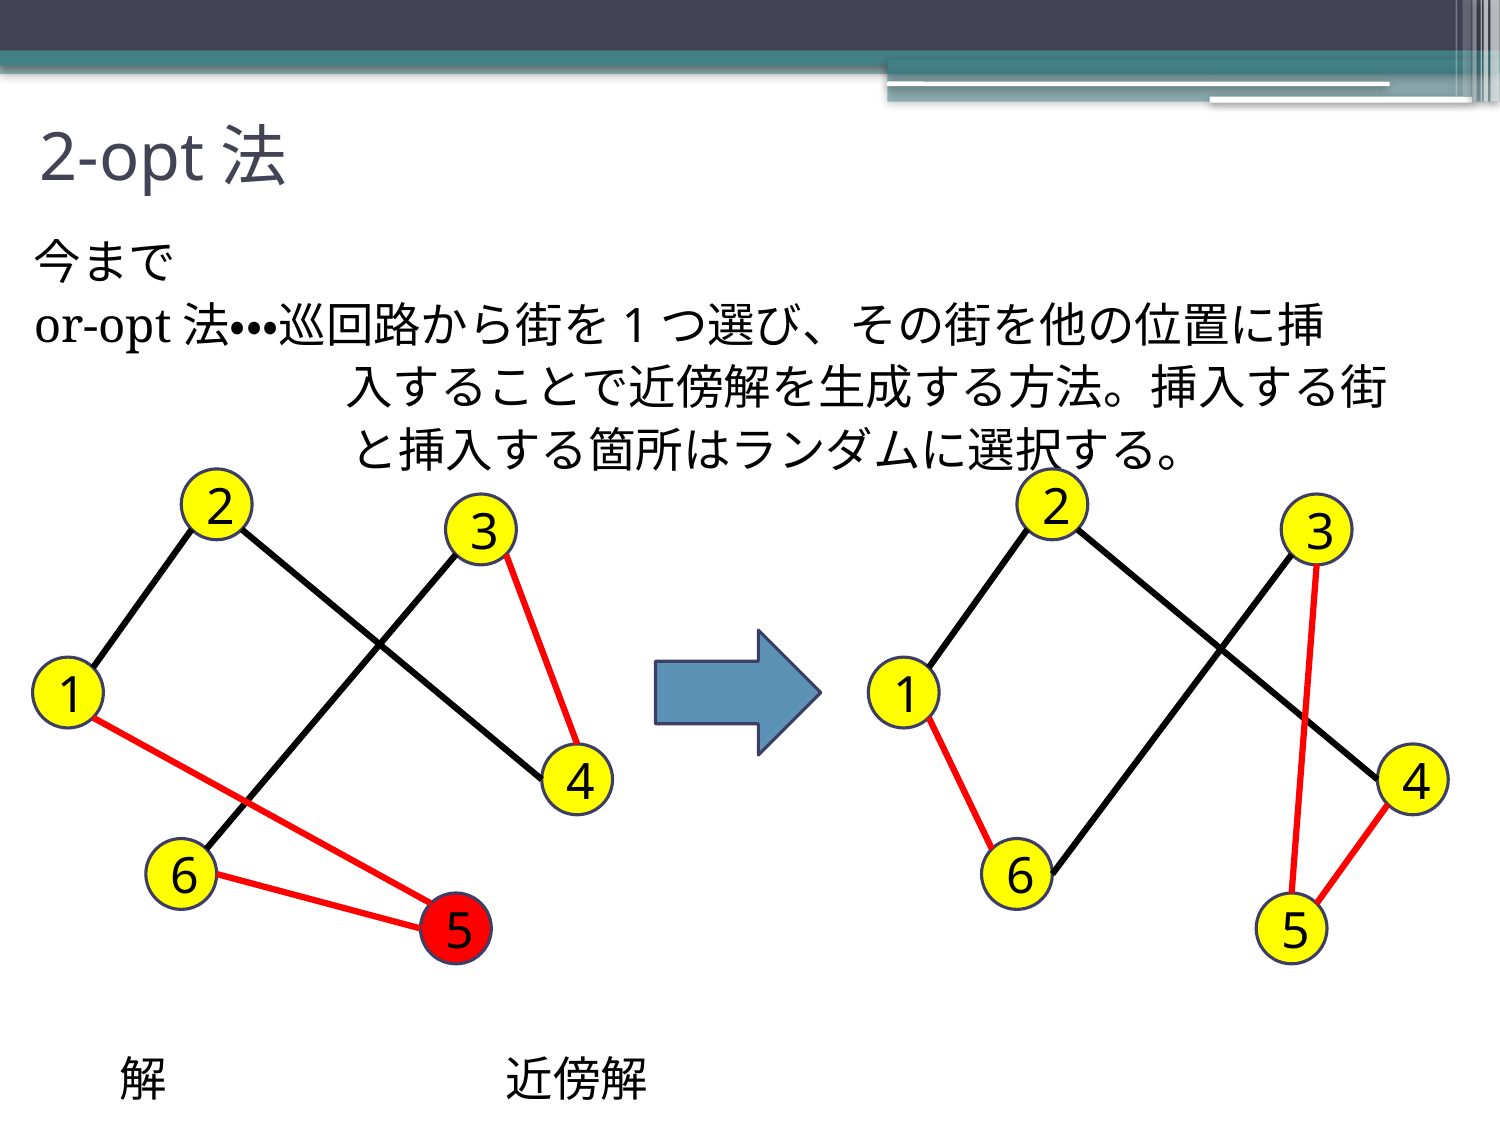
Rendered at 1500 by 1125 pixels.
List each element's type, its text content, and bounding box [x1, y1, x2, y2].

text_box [928, 717, 993, 850]
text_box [92, 529, 192, 668]
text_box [1316, 804, 1389, 904]
text_box [653, 628, 822, 757]
text_box 2 [1015, 467, 1090, 542]
title 2-opt法 [24, 66, 1375, 242]
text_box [1052, 554, 1292, 875]
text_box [928, 529, 1028, 668]
text_box 5 [1254, 892, 1329, 966]
text_box 2 [179, 467, 254, 542]
text_box 1 [866, 655, 941, 730]
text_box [1077, 529, 1378, 780]
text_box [206, 554, 457, 850]
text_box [505, 554, 578, 745]
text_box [1291, 564, 1317, 894]
text_box 5 [419, 891, 493, 966]
text_box 3 [1279, 492, 1354, 526]
text_box 4 [1377, 742, 1450, 817]
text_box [216, 913, 421, 929]
text_box 6 [979, 836, 1053, 911]
text_box 3 [444, 492, 518, 526]
text_box 4 [541, 743, 615, 817]
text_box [241, 529, 542, 780]
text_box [92, 717, 432, 904]
text_box 1 [30, 655, 105, 730]
